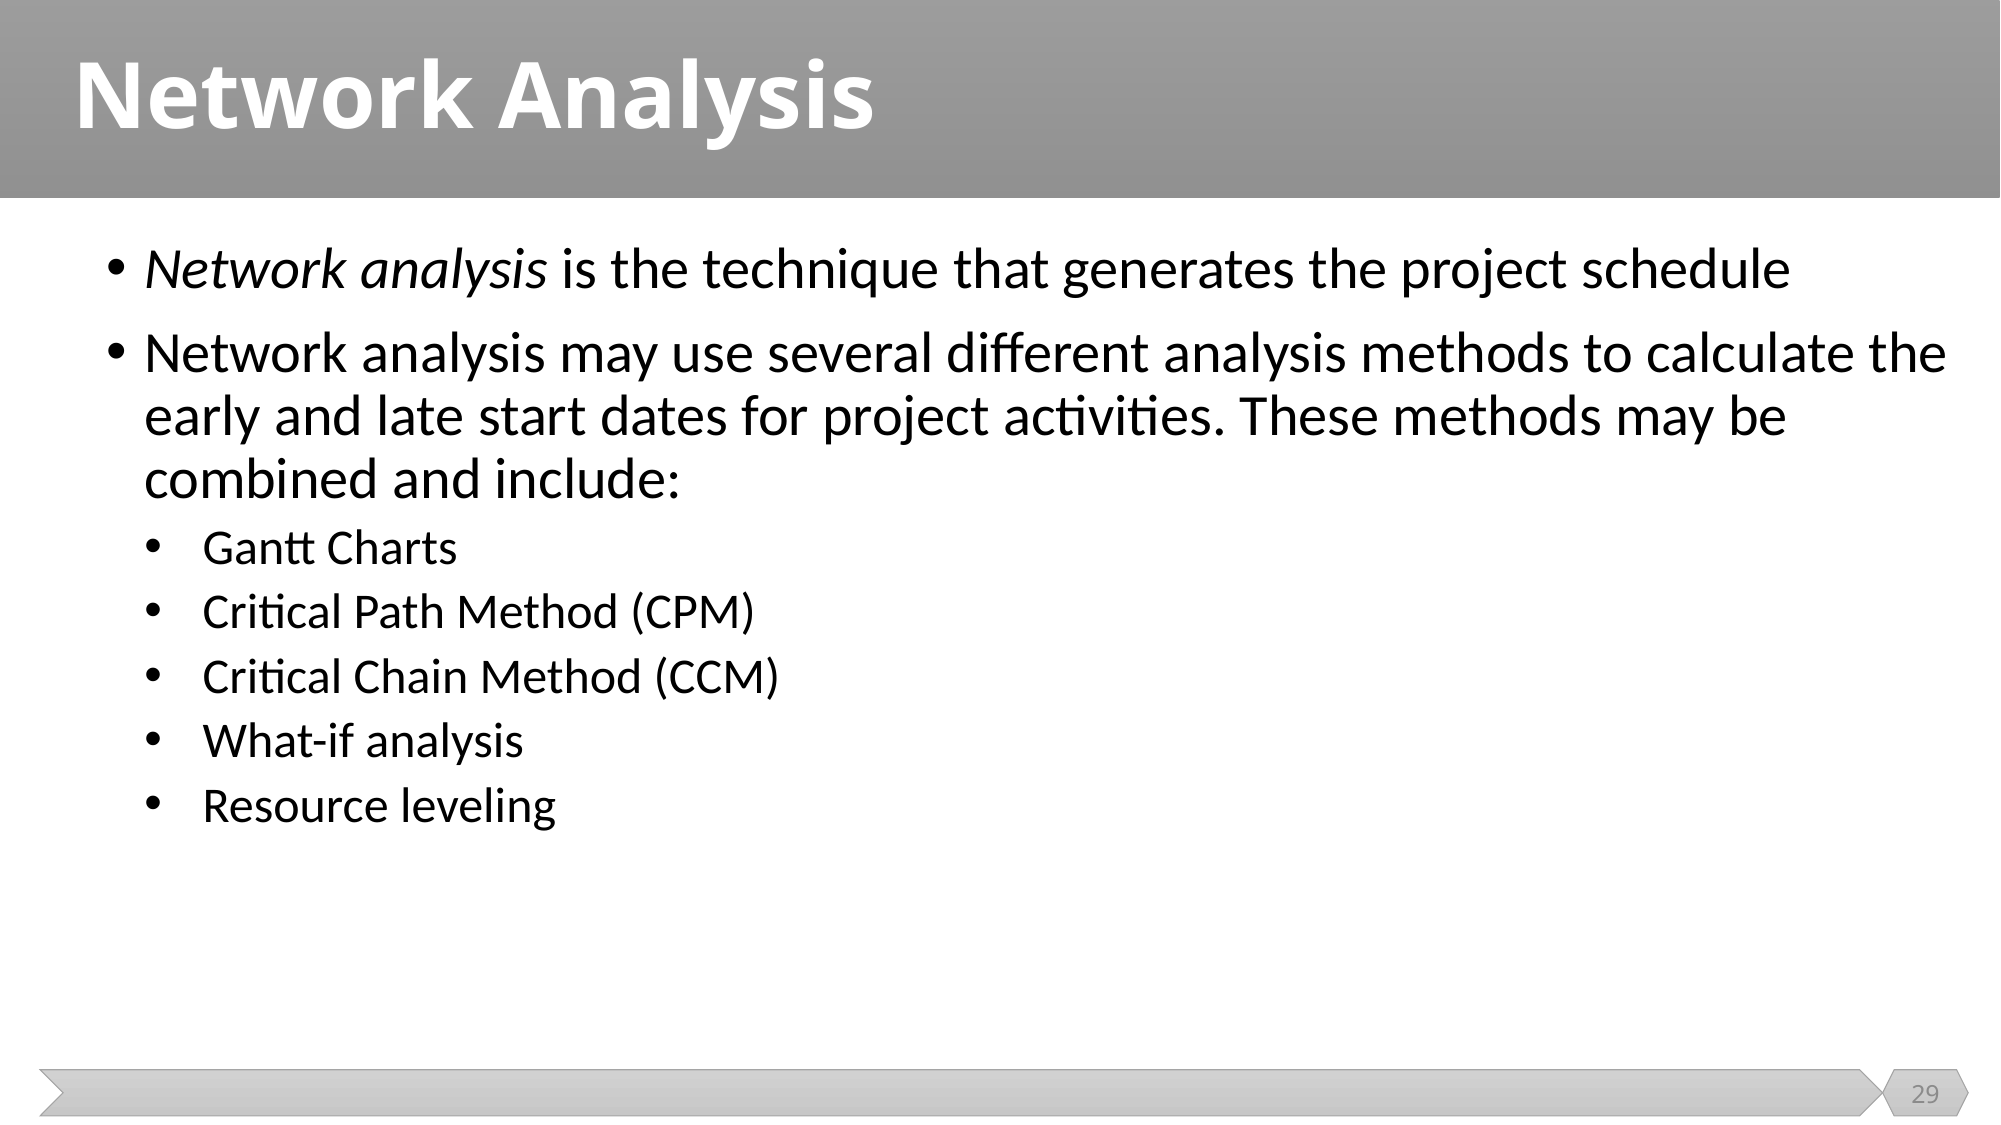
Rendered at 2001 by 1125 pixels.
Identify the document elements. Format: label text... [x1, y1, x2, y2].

list Network analysis is the technique that generates the project schedule Network analysis may use several different analysis methods to calculate the early and late start dates for project activities. These methods may be combined and include: Gantt Charts Critical Path Method (CPM) Critical Chain Method (CCM) What-if analysis Resource leveling [26, 230, 1969, 1010]
title Network Analysis [56, 0, 1969, 199]
slide_number 29 [1882, 1065, 1969, 1125]
